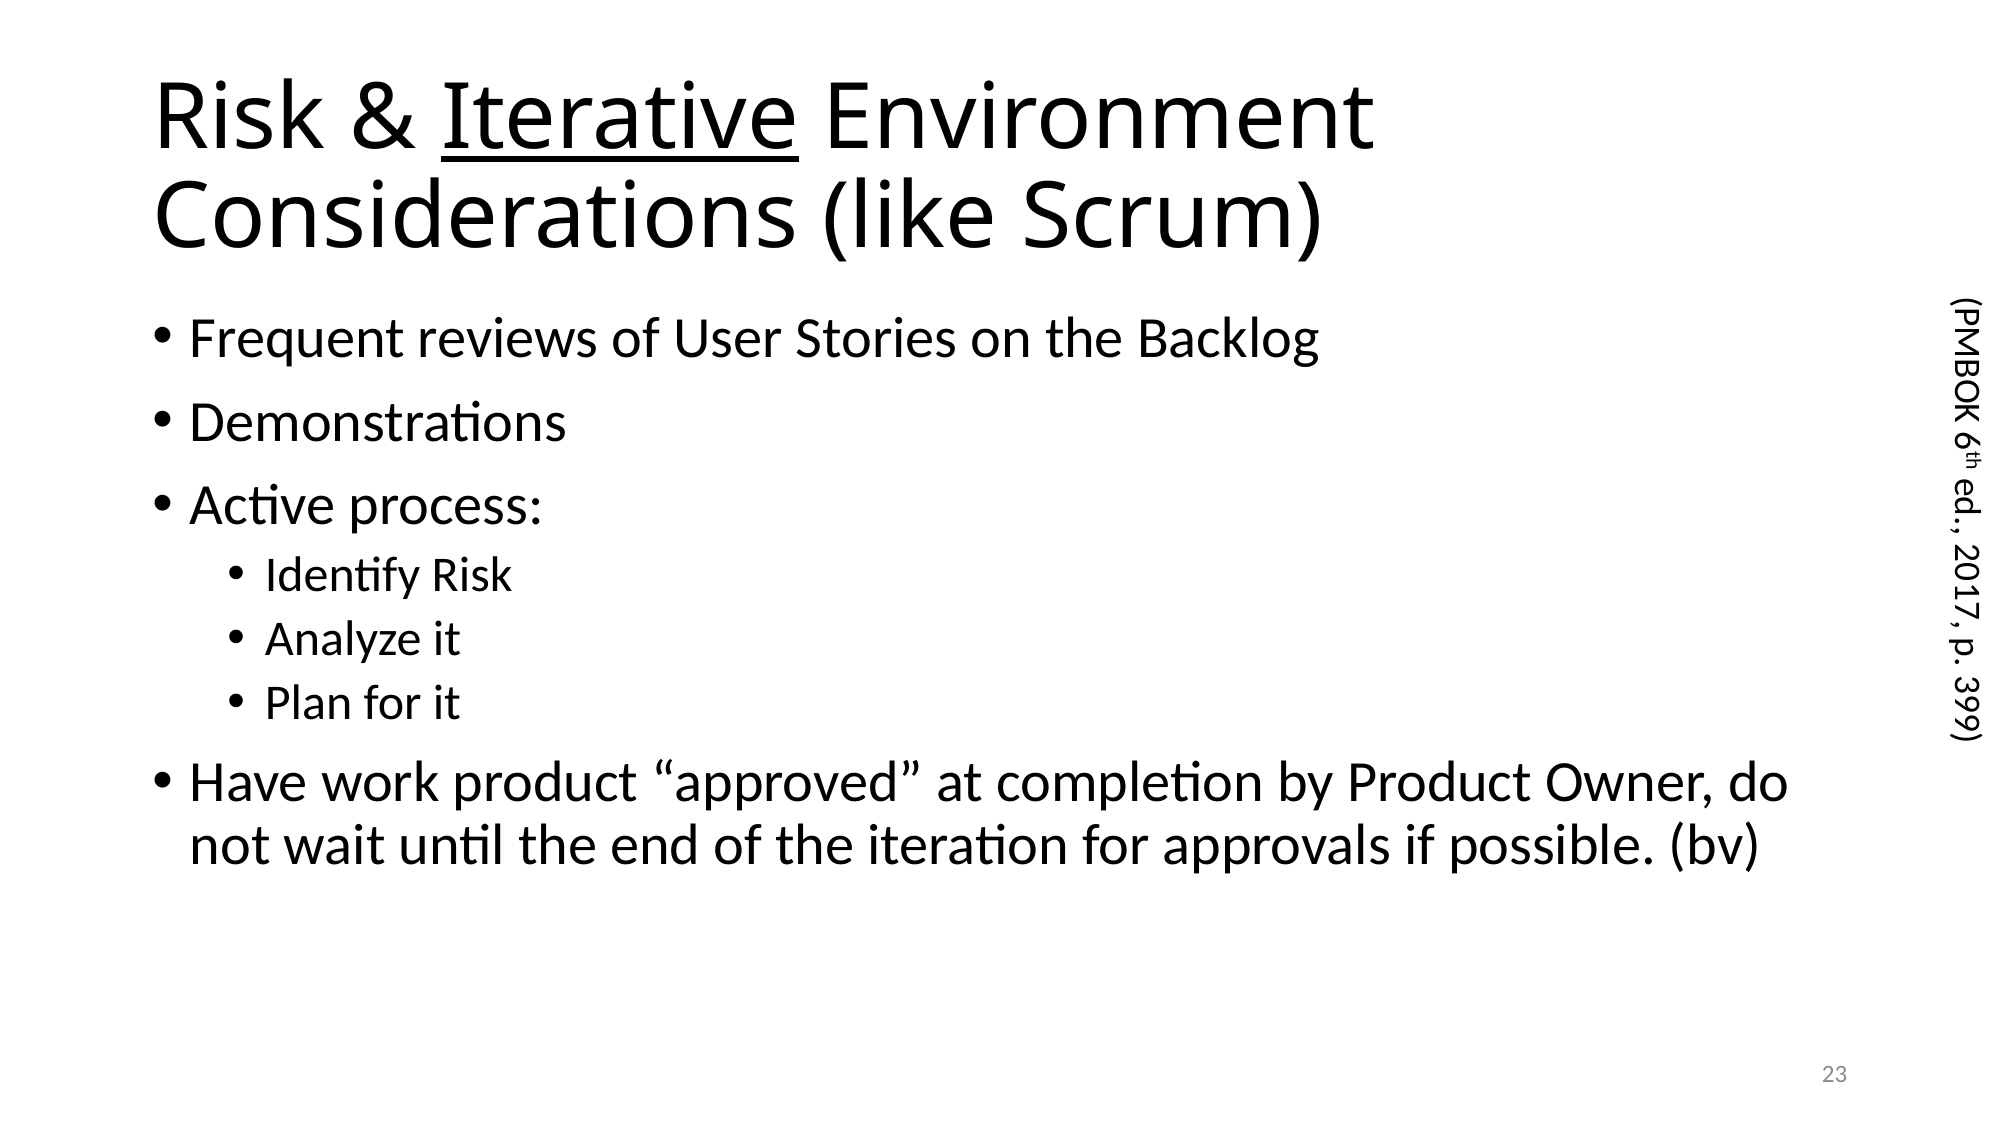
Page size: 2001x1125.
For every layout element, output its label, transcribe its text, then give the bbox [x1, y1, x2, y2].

text_box (PMBOK 6th ed., 2017, p. 399) [1940, 281, 2000, 759]
list Frequent reviews of User Stories on the Backlog Demonstrations Active process: Identify Risk Analyze it Plan for it Have work product “approved” at completion by Product Owner, do not wait until the end of the iteration for approvals if possible. (bv) [137, 299, 1863, 1014]
slide_number 23 [1412, 1042, 1863, 1103]
title Risk & Iterative Environment Considerations (like Scrum) [137, 59, 1863, 278]
